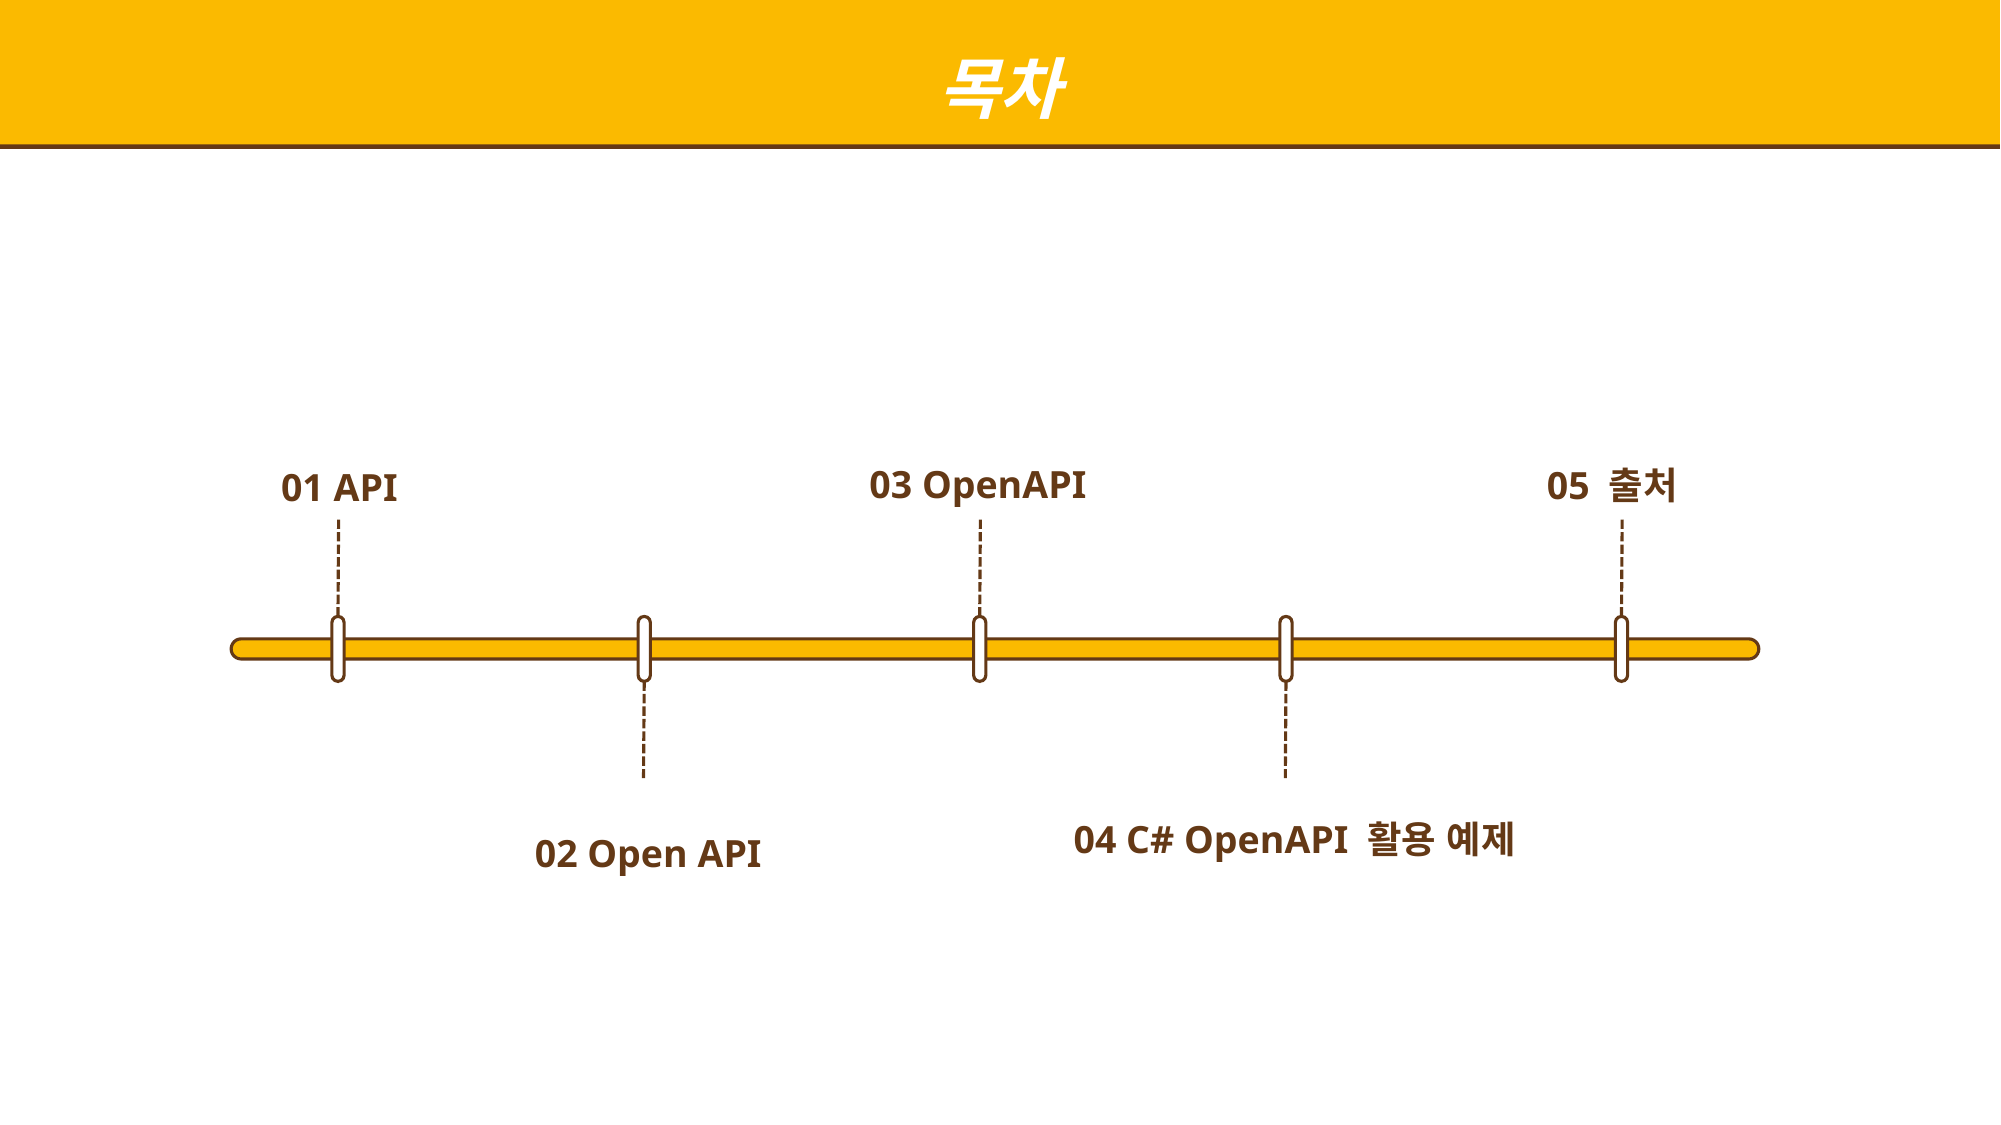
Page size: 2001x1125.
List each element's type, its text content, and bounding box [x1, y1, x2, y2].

text_box 03 OpenAPI [789, 431, 1172, 514]
text_box [346, 637, 637, 661]
text_box [230, 637, 330, 661]
text_box 04 C# OpenAPI 활용 예제 [1045, 786, 1545, 869]
text_box [987, 637, 1278, 661]
text_box 목차 [0, 0, 2000, 145]
text_box 02 Open API [457, 799, 840, 882]
text_box [1278, 615, 1294, 682]
text_box 01 API [148, 433, 531, 516]
text_box [637, 615, 652, 682]
text_box [1614, 615, 1629, 683]
text_box [330, 615, 346, 683]
text_box 05 출처 [1421, 432, 1803, 515]
text_box [652, 637, 972, 661]
text_box [972, 615, 987, 683]
text_box [1294, 637, 1614, 661]
text_box [1629, 637, 1760, 661]
